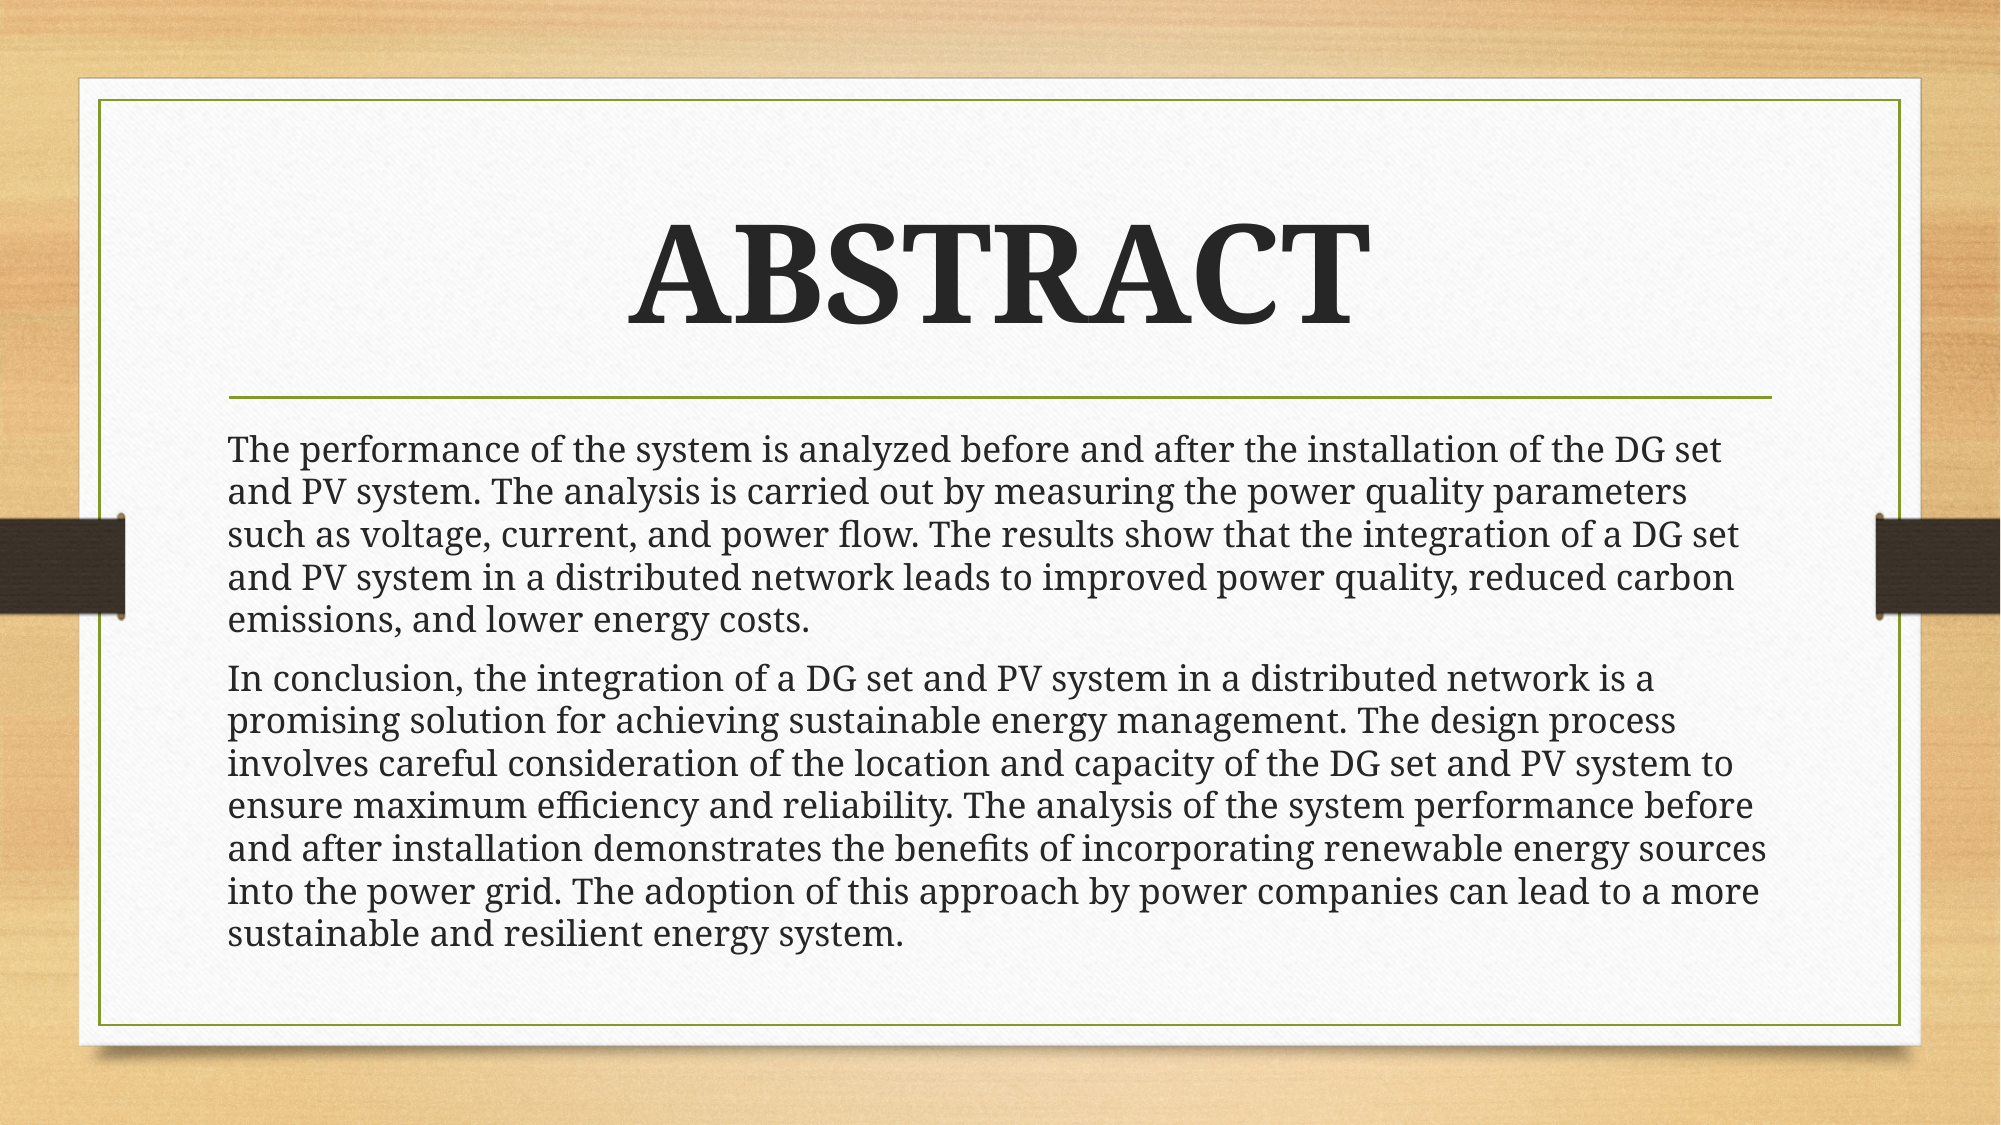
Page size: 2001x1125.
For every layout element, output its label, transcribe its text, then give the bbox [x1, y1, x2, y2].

list The performance of the system is analyzed before and after the installation of the DG set and PV system. The analysis is carried out by measuring the power quality parameters such as voltage, current, and power flow. The results show that the integration of a DG set and PV system in a distributed network leads to improved power quality, reduced carbon emissions, and lower energy costs. In conclusion, the integration of a DG set and PV system in a distributed network is a promising solution for achieving sustainable energy management. The design process involves careful consideration of the location and capacity of the DG set and PV system to ensure maximum efficiency and reliability. The analysis of the system performance before and after installation demonstrates the benefits of incorporating renewable energy sources into the power grid. The adoption of this approach by power companies can lead to a more sustainable and resilient energy system. [212, 419, 1788, 964]
title ABSTRACT [212, 161, 1788, 375]
picture [0, 0, 2001, 1125]
